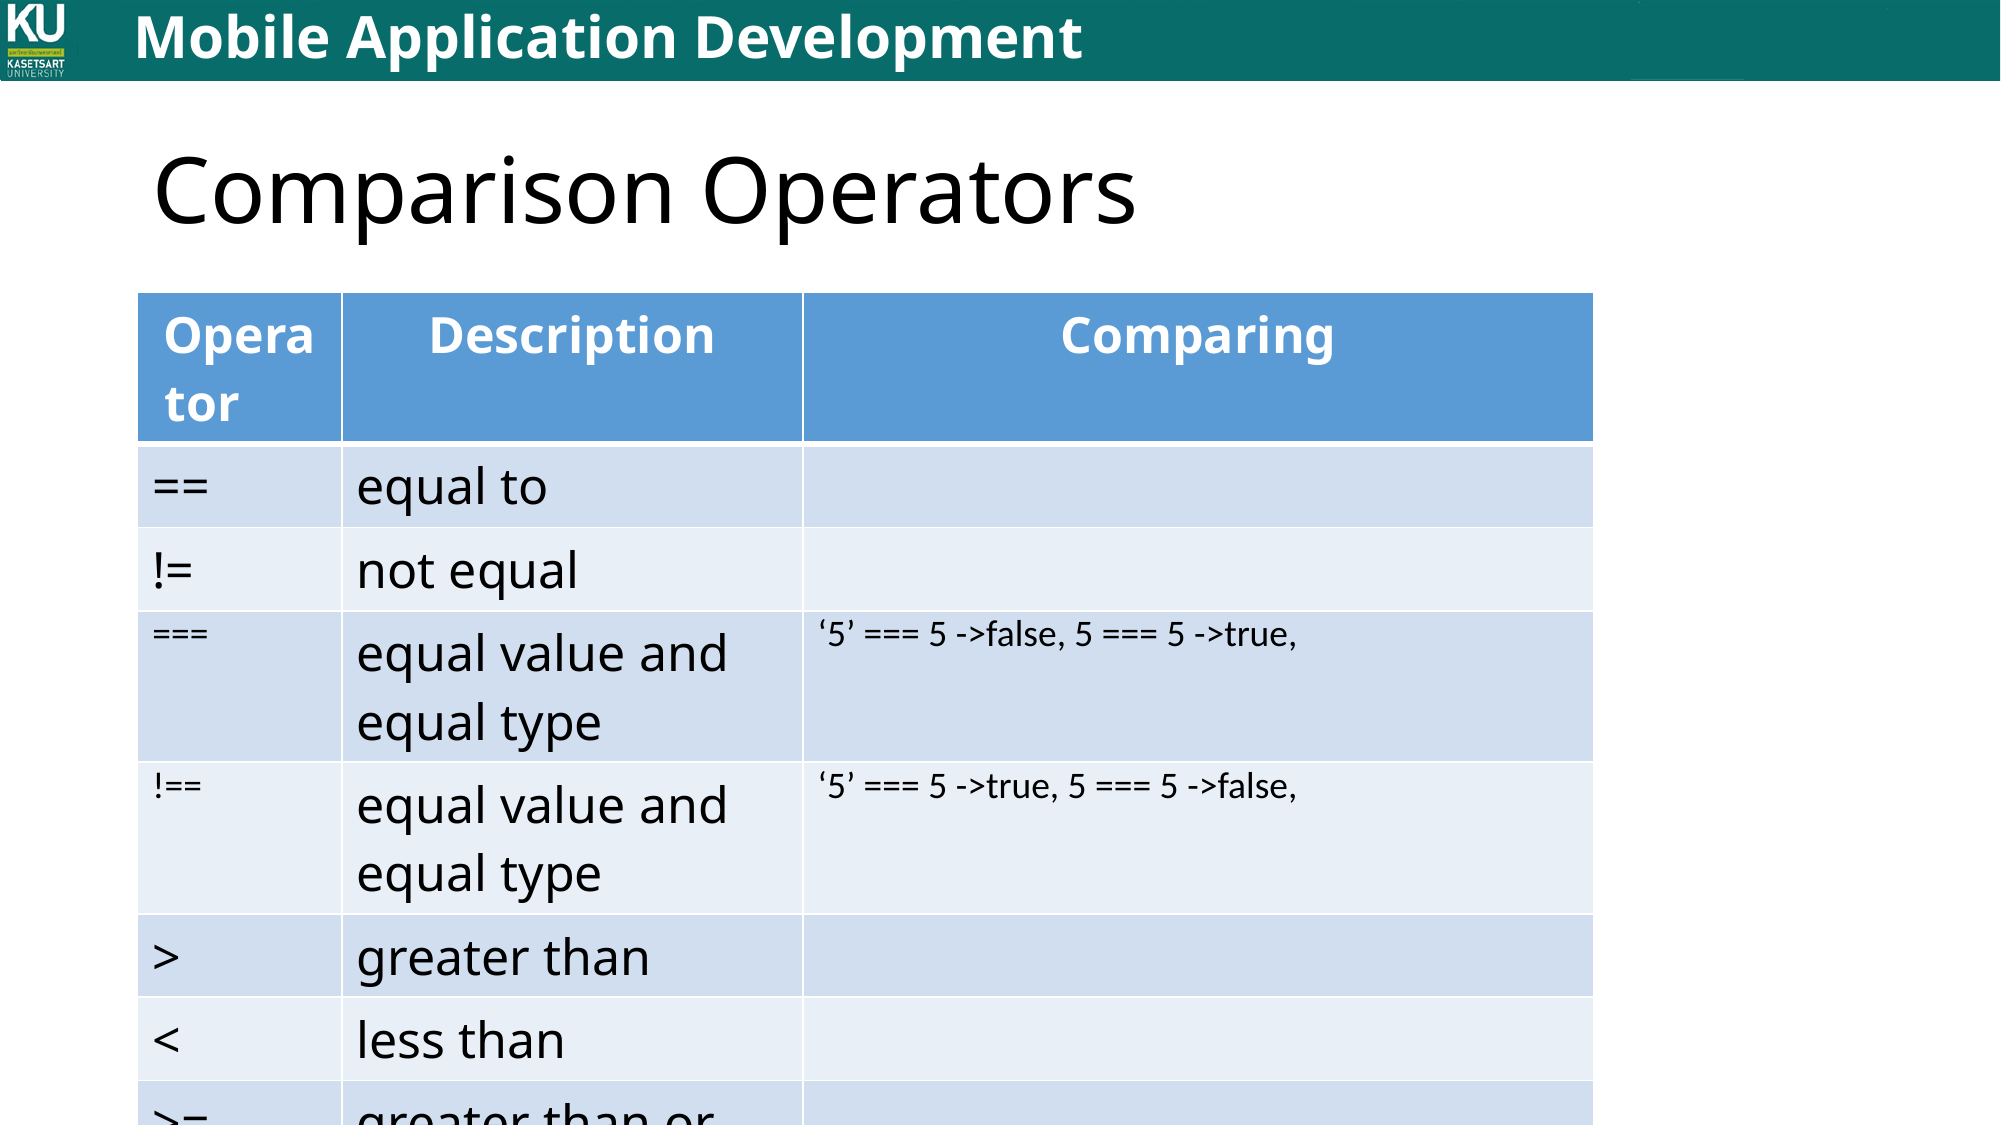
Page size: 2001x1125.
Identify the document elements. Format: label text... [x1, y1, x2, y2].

table_cell ‘5’ === 5 ->true, 5 === 5 ->false, [804, 763, 1593, 913]
table_header Description [343, 293, 802, 441]
table_cell > [138, 915, 341, 996]
table_cell [804, 1081, 1593, 1125]
table_cell [804, 915, 1593, 996]
table_cell === [138, 612, 341, 761]
table_cell not equal [343, 528, 802, 610]
table_cell less than [343, 998, 802, 1080]
table_cell equal to [343, 447, 802, 527]
table_cell [804, 998, 1593, 1080]
table_header Operator [138, 293, 341, 441]
table_cell !== [138, 763, 341, 913]
picture [0, 0, 2001, 81]
title Comparison Operators [137, 110, 1863, 278]
table_cell equal value and equal type [343, 612, 802, 761]
table_cell != [138, 528, 341, 610]
table_cell [804, 447, 1593, 527]
table_cell greater than [343, 915, 802, 996]
table_cell ‘5’ === 5 ->false, 5 === 5 ->true, [804, 612, 1593, 761]
table_cell >= [138, 1081, 341, 1125]
table_cell greater than or equal to [343, 1081, 802, 1125]
table_cell [804, 528, 1593, 610]
table_cell < [138, 998, 341, 1080]
table_cell == [138, 447, 341, 527]
table_cell equal value and equal type [343, 763, 802, 913]
table_header Comparing [804, 293, 1593, 441]
